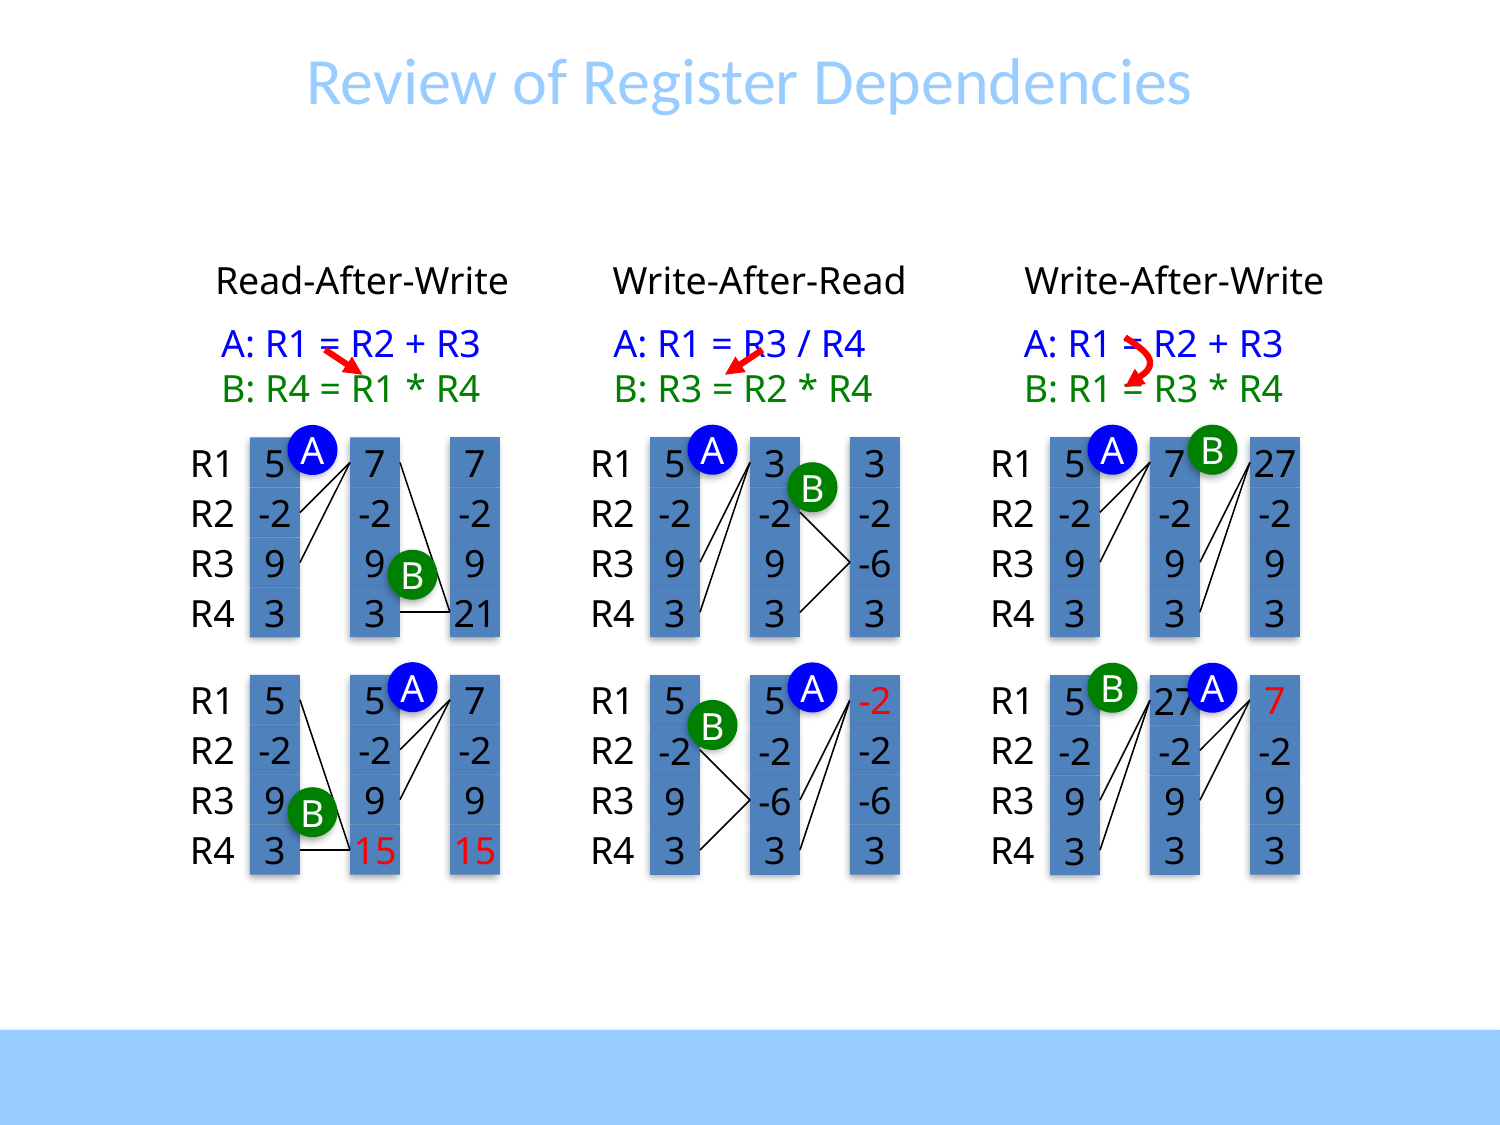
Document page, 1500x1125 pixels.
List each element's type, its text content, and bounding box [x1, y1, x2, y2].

text_box R3 [174, 537, 250, 587]
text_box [174, 661, 501, 875]
text_box A: R1 = R2 + R3 B: R4 = R1 * R4 [206, 312, 496, 418]
text_box 21 [450, 587, 500, 638]
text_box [974, 249, 1335, 638]
title Review of Register Dependencies [0, 30, 1500, 126]
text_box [574, 249, 911, 638]
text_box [574, 662, 901, 876]
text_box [299, 462, 351, 563]
text_box R2 [174, 487, 250, 537]
text_box 7 [450, 437, 500, 487]
text_box B [387, 557, 394, 592]
text_box 9 [350, 537, 394, 587]
text_box 5 [250, 437, 293, 487]
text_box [974, 662, 1301, 876]
text_box 9 [454, 537, 500, 587]
text_box A [287, 424, 338, 467]
text_box -2 [250, 487, 294, 537]
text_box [399, 462, 451, 611]
text_box 3 [250, 587, 300, 638]
text_box Read-After-Write [200, 249, 524, 310]
text_box 7 [350, 437, 400, 486]
text_box R4 [174, 587, 250, 638]
text_box [324, 349, 363, 375]
text_box 9 [250, 537, 300, 587]
text_box -2 [354, 487, 394, 536]
text_box R1 [174, 437, 250, 487]
text_box -2 [454, 487, 500, 537]
text_box 3 [350, 587, 400, 638]
